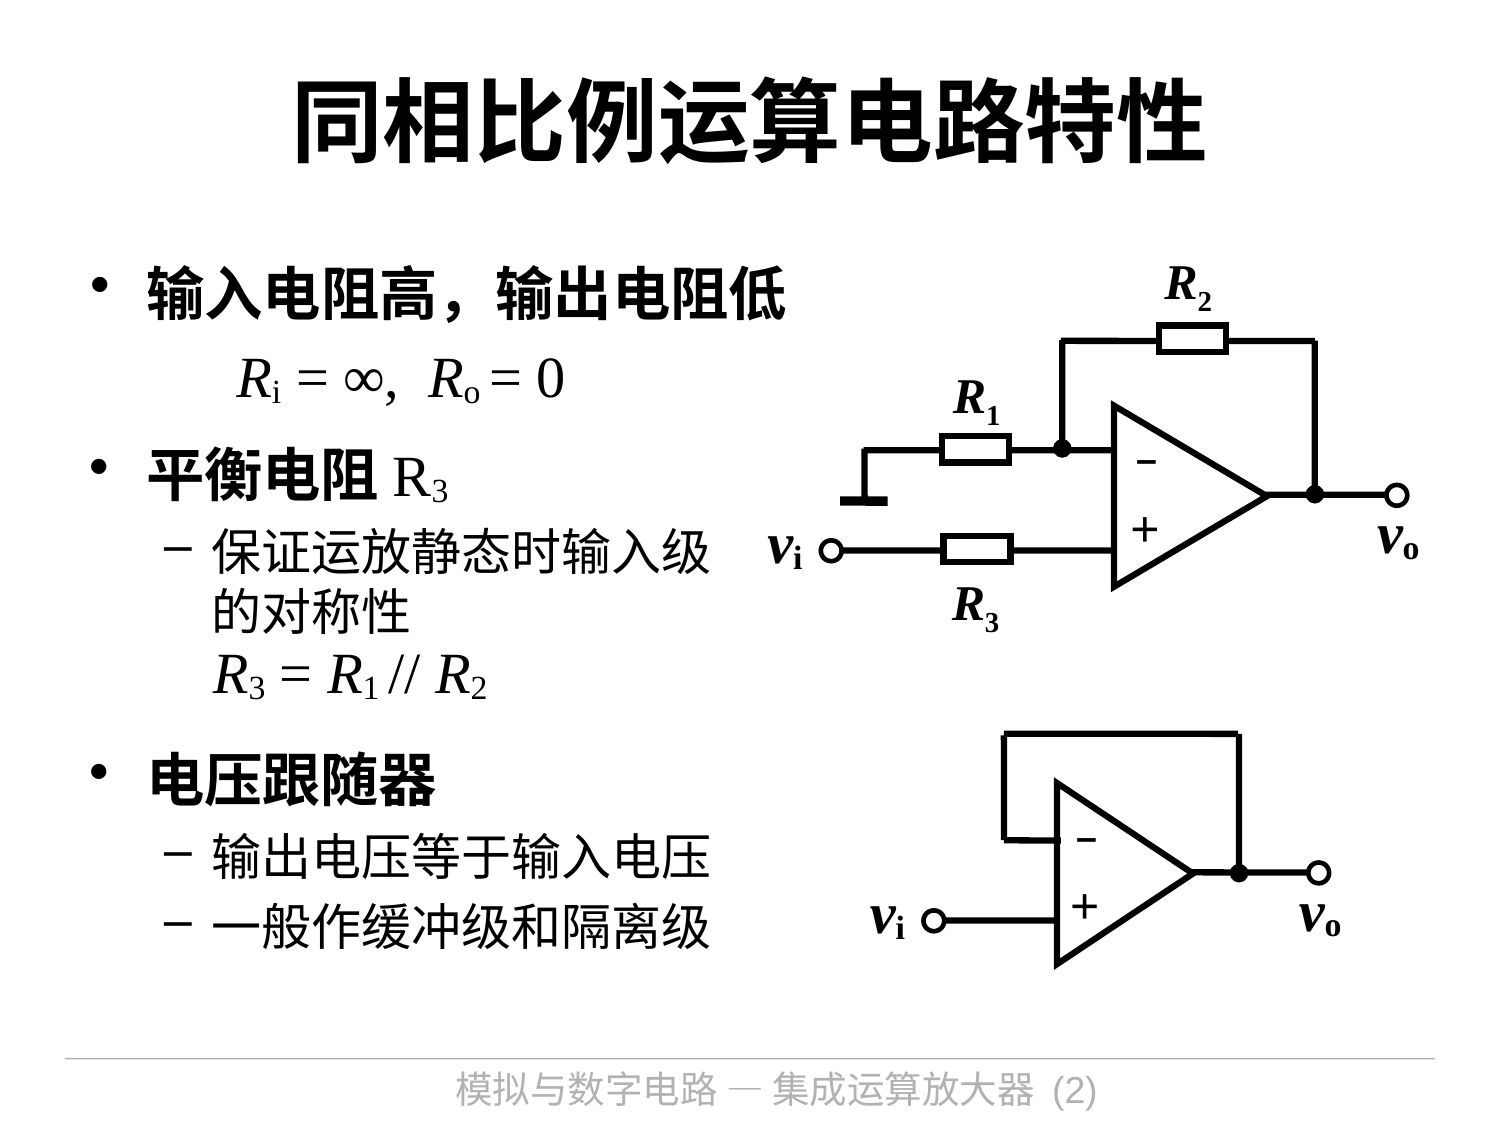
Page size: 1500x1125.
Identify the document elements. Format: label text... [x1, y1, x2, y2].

text_box Ri = ∞, Ro = 0 [221, 331, 581, 418]
text_box R2 [1164, 249, 1215, 318]
footer 模拟与数字电路 — 集成运算放大器 (2) [373, 1058, 1179, 1125]
text_box [1056, 340, 1069, 455]
text_box [1386, 484, 1408, 506]
text_box R1 [952, 363, 1001, 432]
text_box [1308, 340, 1322, 501]
text_box [820, 540, 842, 562]
slide_number [1230, 1058, 1431, 1125]
text_box [941, 436, 1010, 463]
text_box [1113, 405, 1268, 587]
text_box [1158, 325, 1226, 352]
list 输入电阻高，输出电阻低 [75, 249, 963, 356]
text_box [943, 535, 1011, 563]
text_box R3 [951, 570, 1002, 640]
title 同相比例运算电路特性 [75, 24, 1425, 213]
text_box vi [767, 505, 803, 577]
text_box 平衡电阻R3 保证运放静态时输入级的对称性 电压跟随器 输出电压等于输入电压 一般作缓冲级和隔离级 [75, 437, 755, 1041]
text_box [868, 733, 1344, 965]
slide_number [64, 1058, 348, 1125]
text_box vo [1376, 495, 1420, 566]
text_box R3 = R1 // R2 [198, 627, 503, 714]
